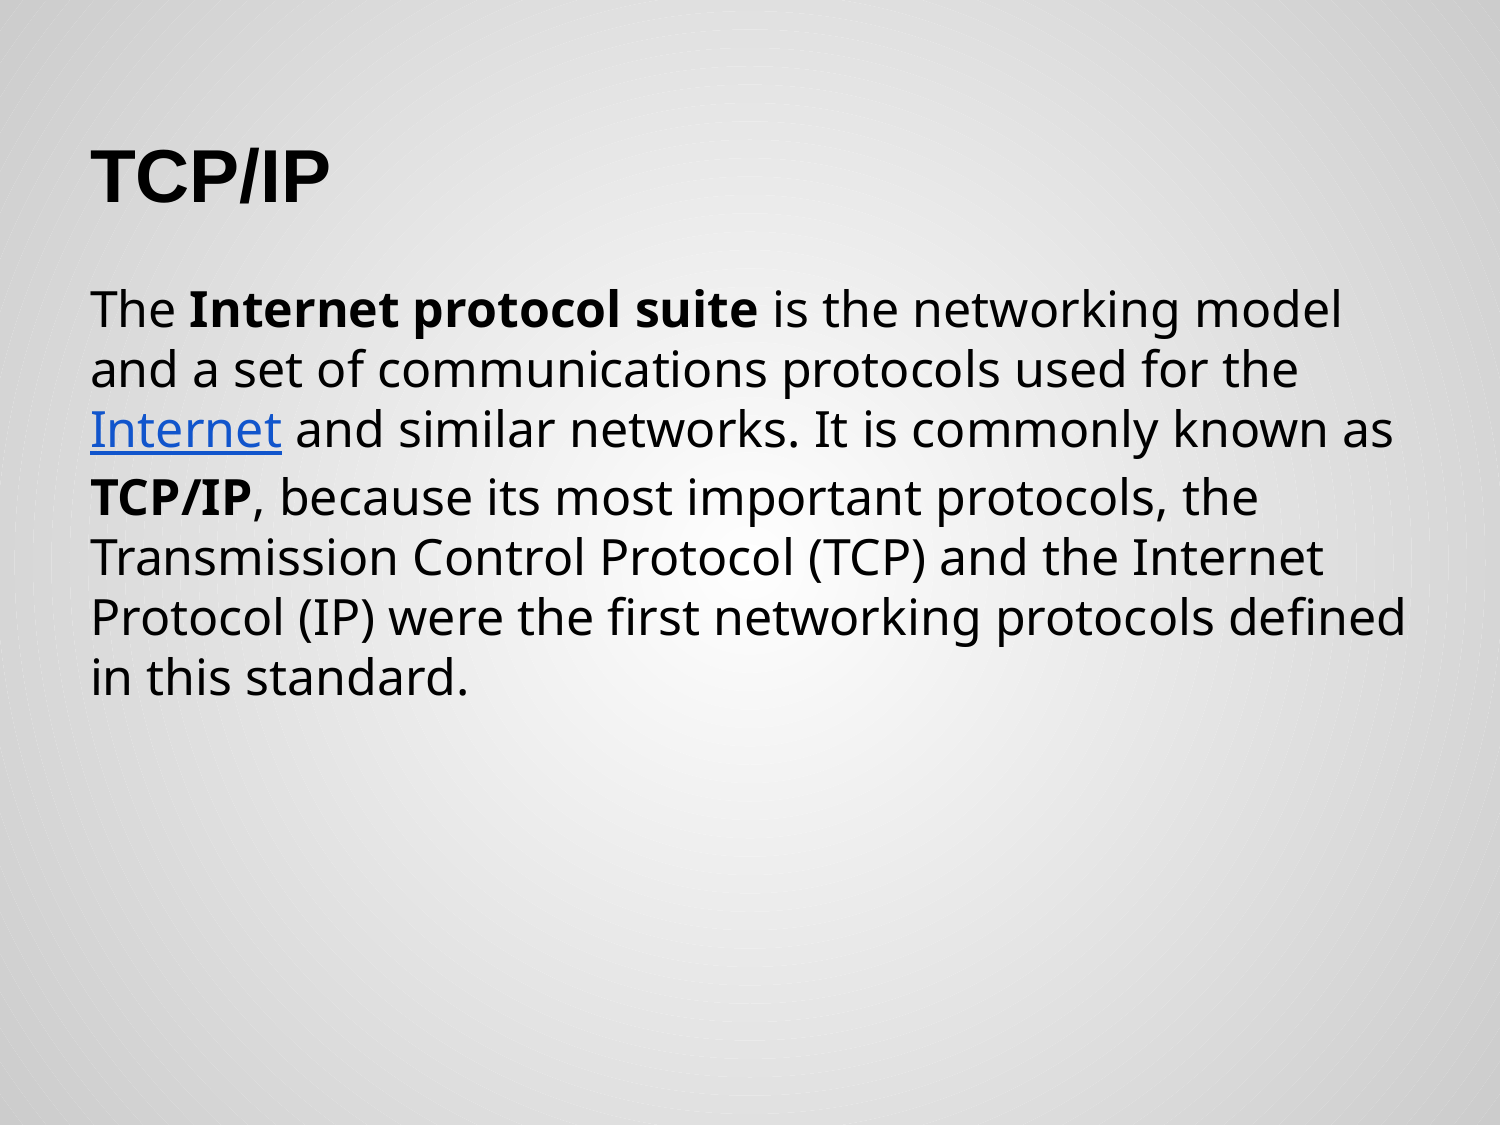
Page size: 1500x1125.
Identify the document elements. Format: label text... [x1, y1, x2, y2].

list The Internet protocol suite is the networking model and a set of communications protocols used for the Internet and similar networks. It is commonly known as TCP/IP, because its most important protocols, the Transmission Control Protocol (TCP) and the Internet Protocol (IP) were the first networking protocols defined in this standard. [75, 262, 1425, 1078]
title TCP/IP [75, 45, 1425, 233]
